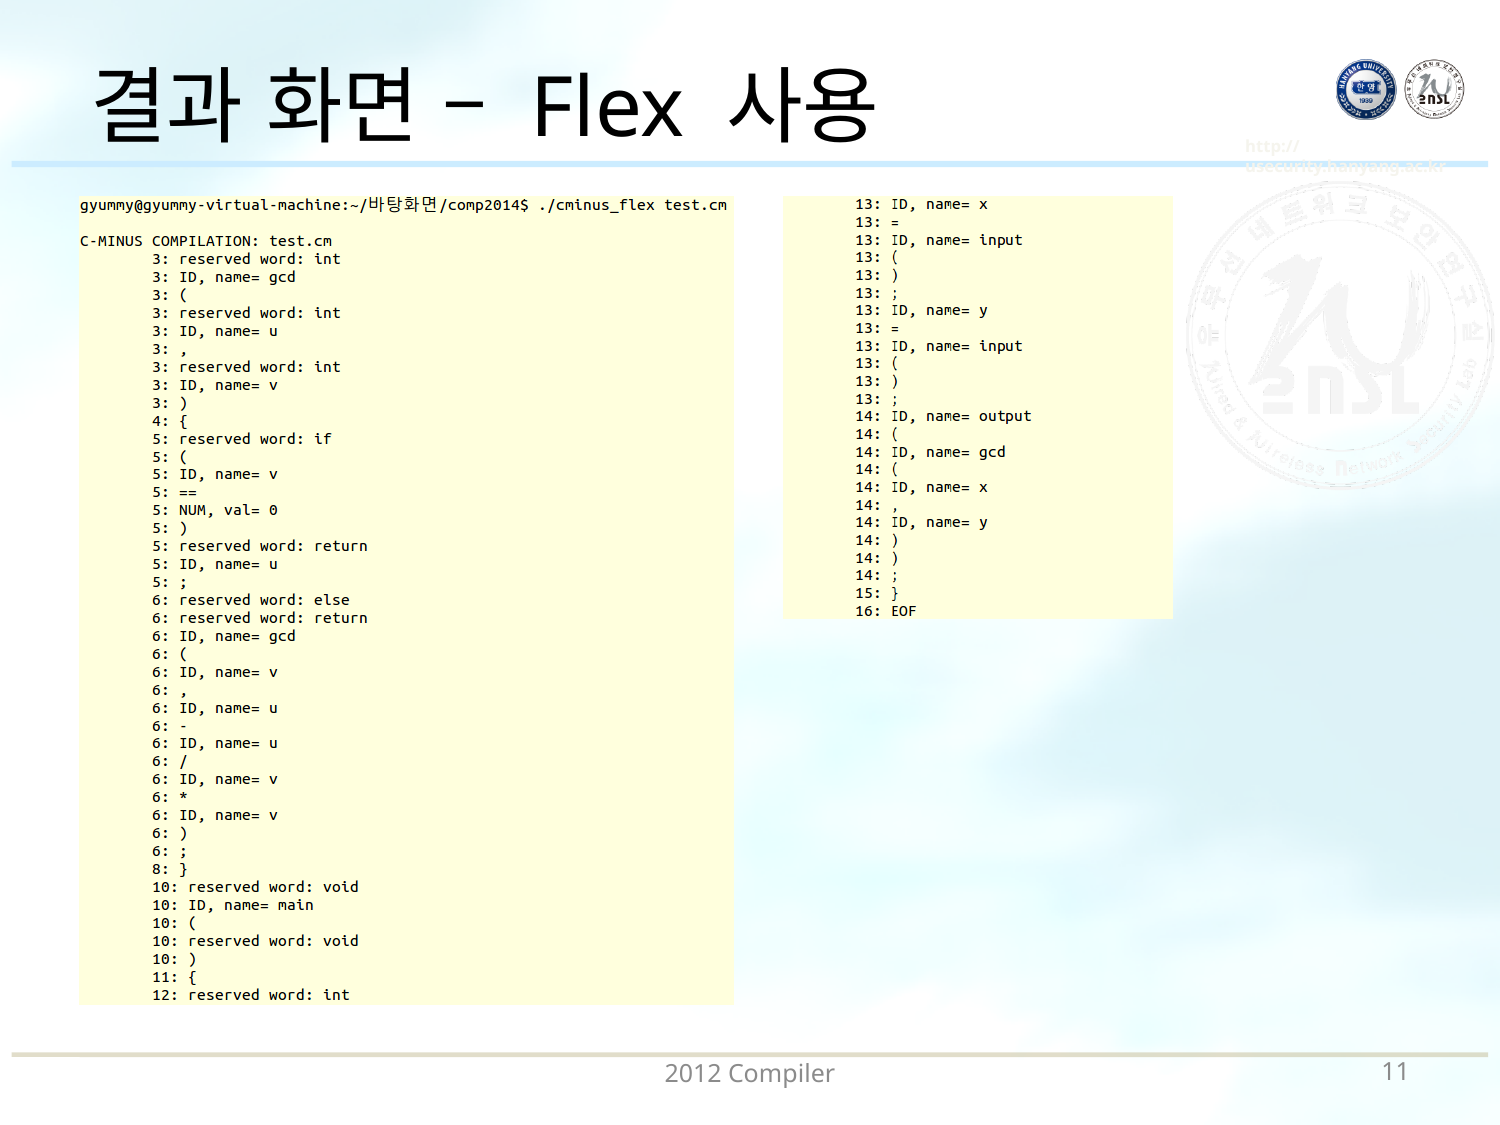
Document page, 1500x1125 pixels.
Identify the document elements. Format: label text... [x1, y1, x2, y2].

slide_number 10 [1074, 1042, 1425, 1103]
title 결과 화면 – Flex 사용 [75, 45, 1425, 161]
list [783, 196, 1173, 619]
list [78, 196, 734, 1006]
picture [1425, 58, 1465, 121]
footer 2012 Compiler [512, 1042, 988, 1103]
